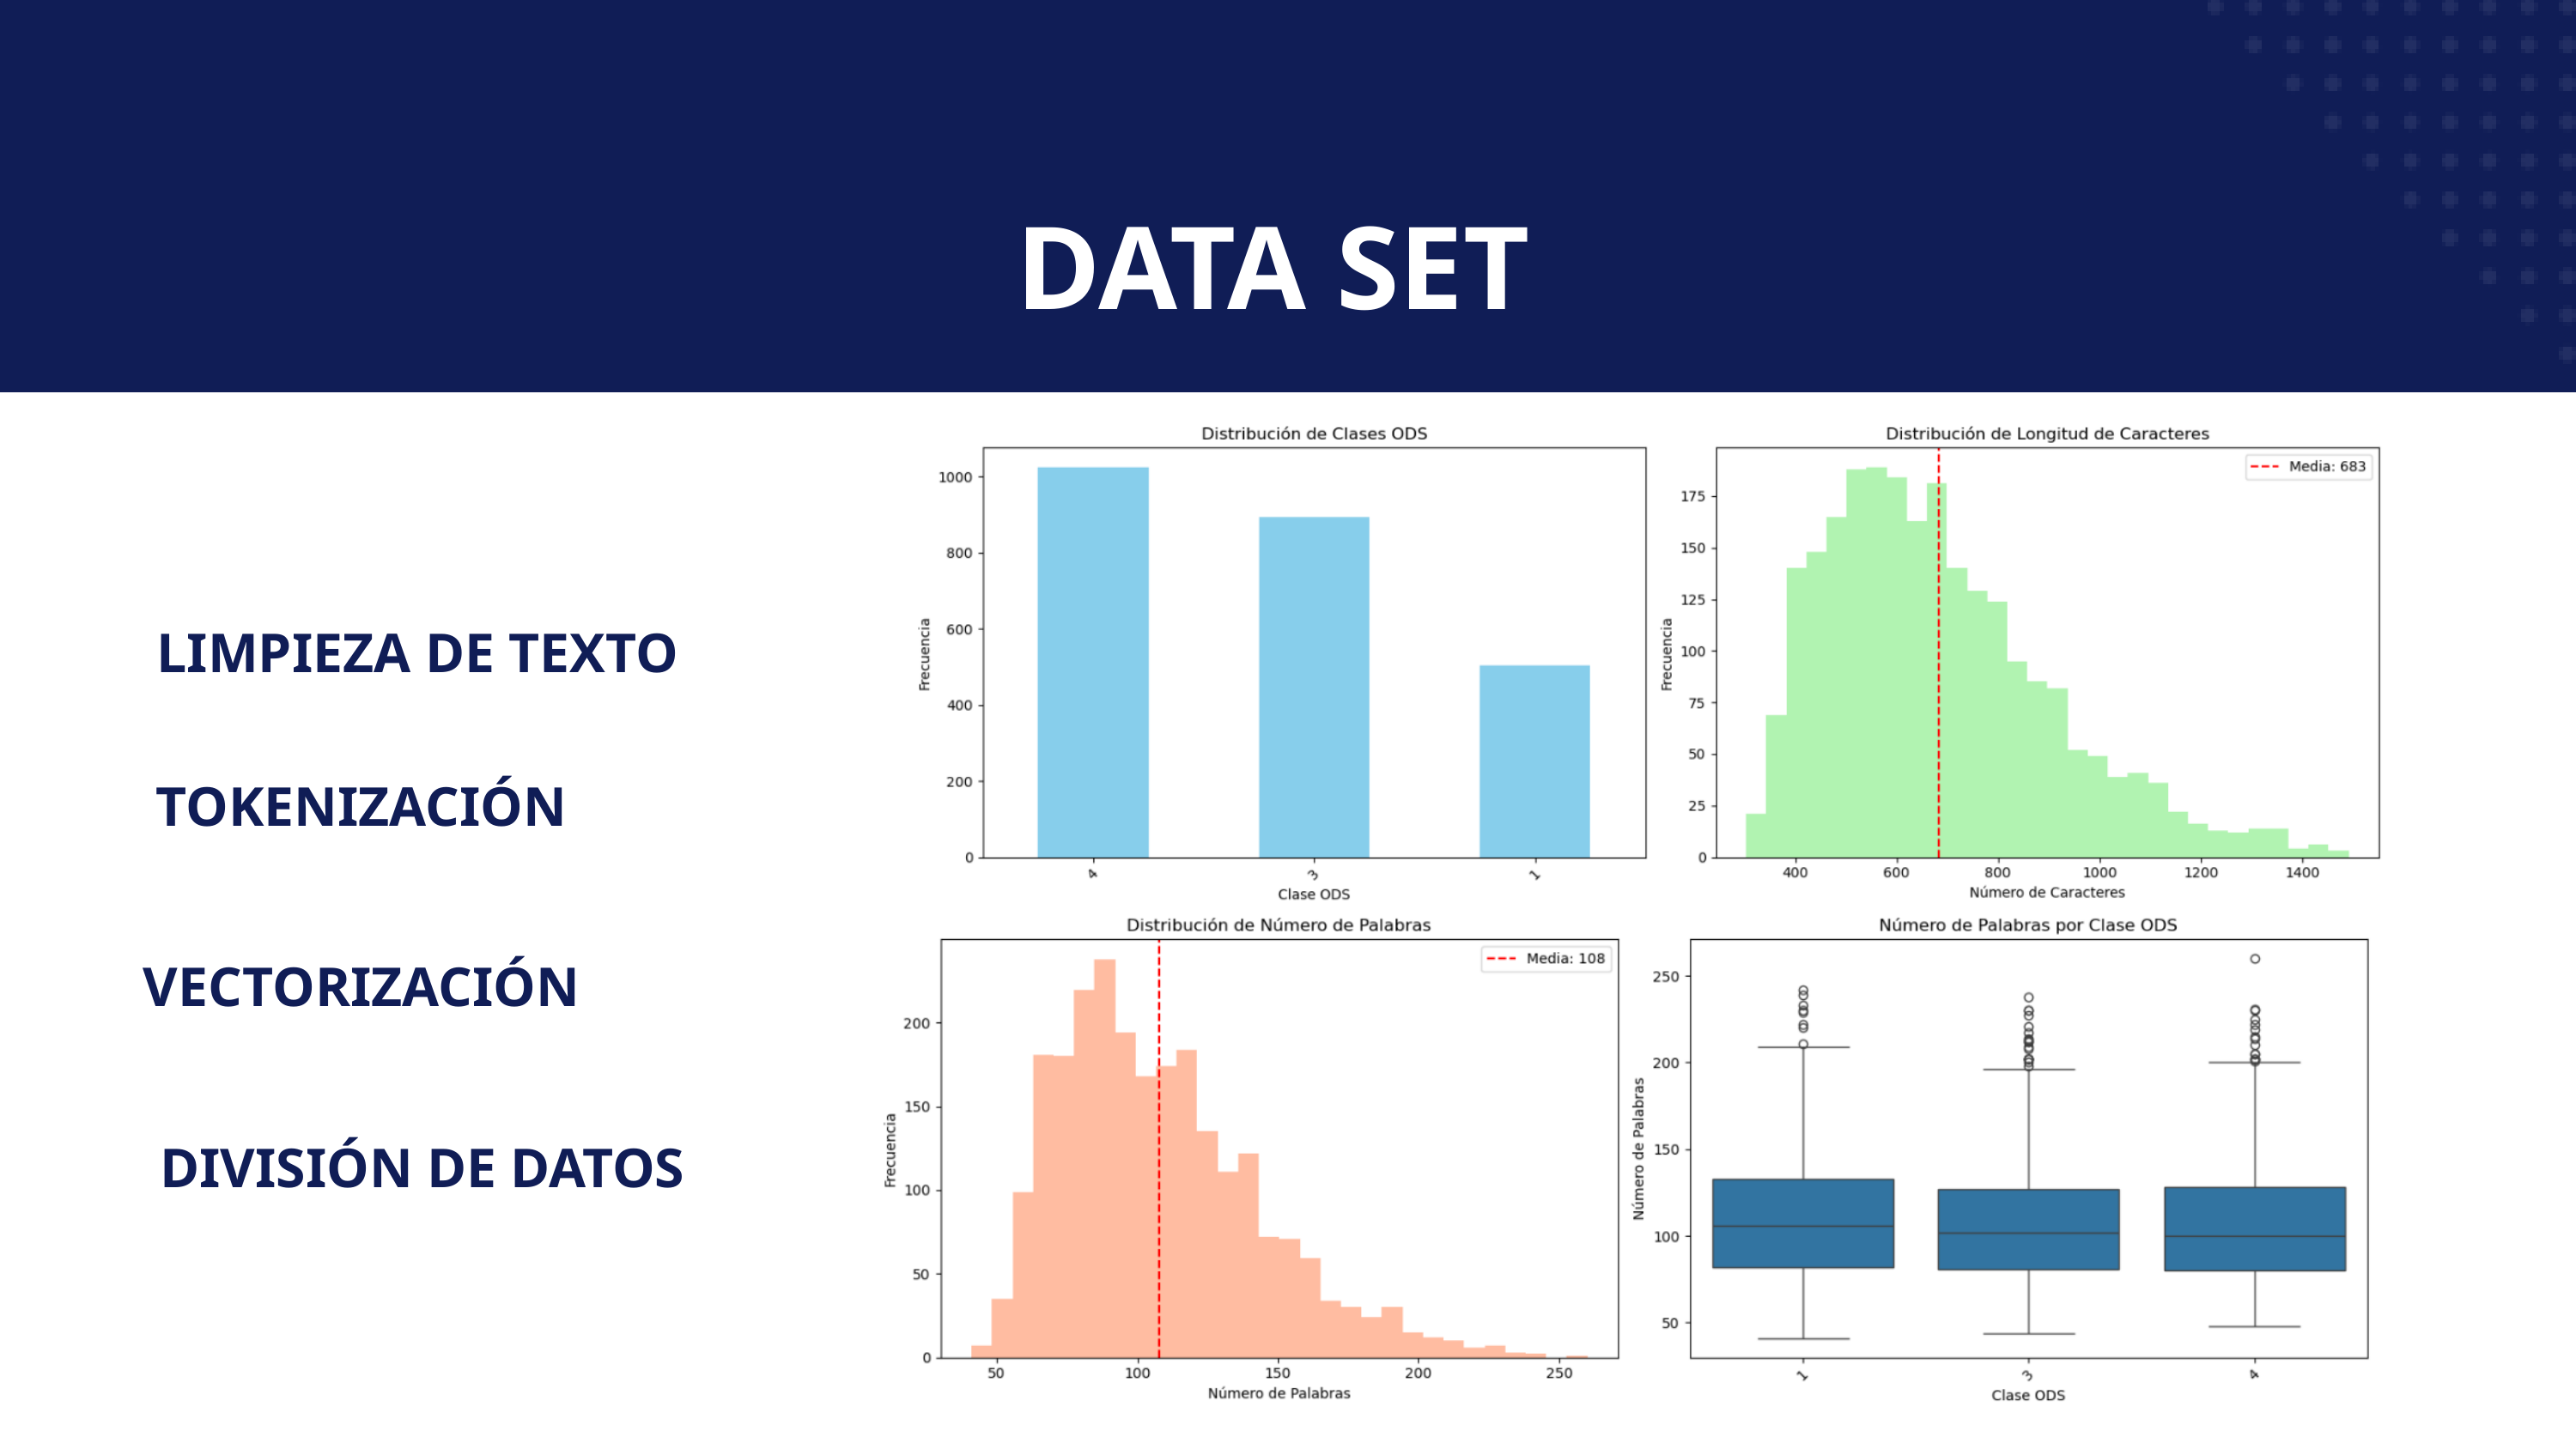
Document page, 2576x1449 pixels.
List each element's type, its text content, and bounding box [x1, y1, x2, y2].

text_box [878, 909, 2392, 1422]
text_box [878, 423, 2392, 909]
text_box LIMPIEZA DE TEXTO [102, 608, 734, 684]
text_box TOKENIZACIÓN [102, 761, 621, 837]
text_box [0, 0, 2576, 393]
text_box VECTORIZACIÓN [76, 942, 647, 1018]
text_box DIVISIÓN DE DATOS [44, 1123, 801, 1199]
